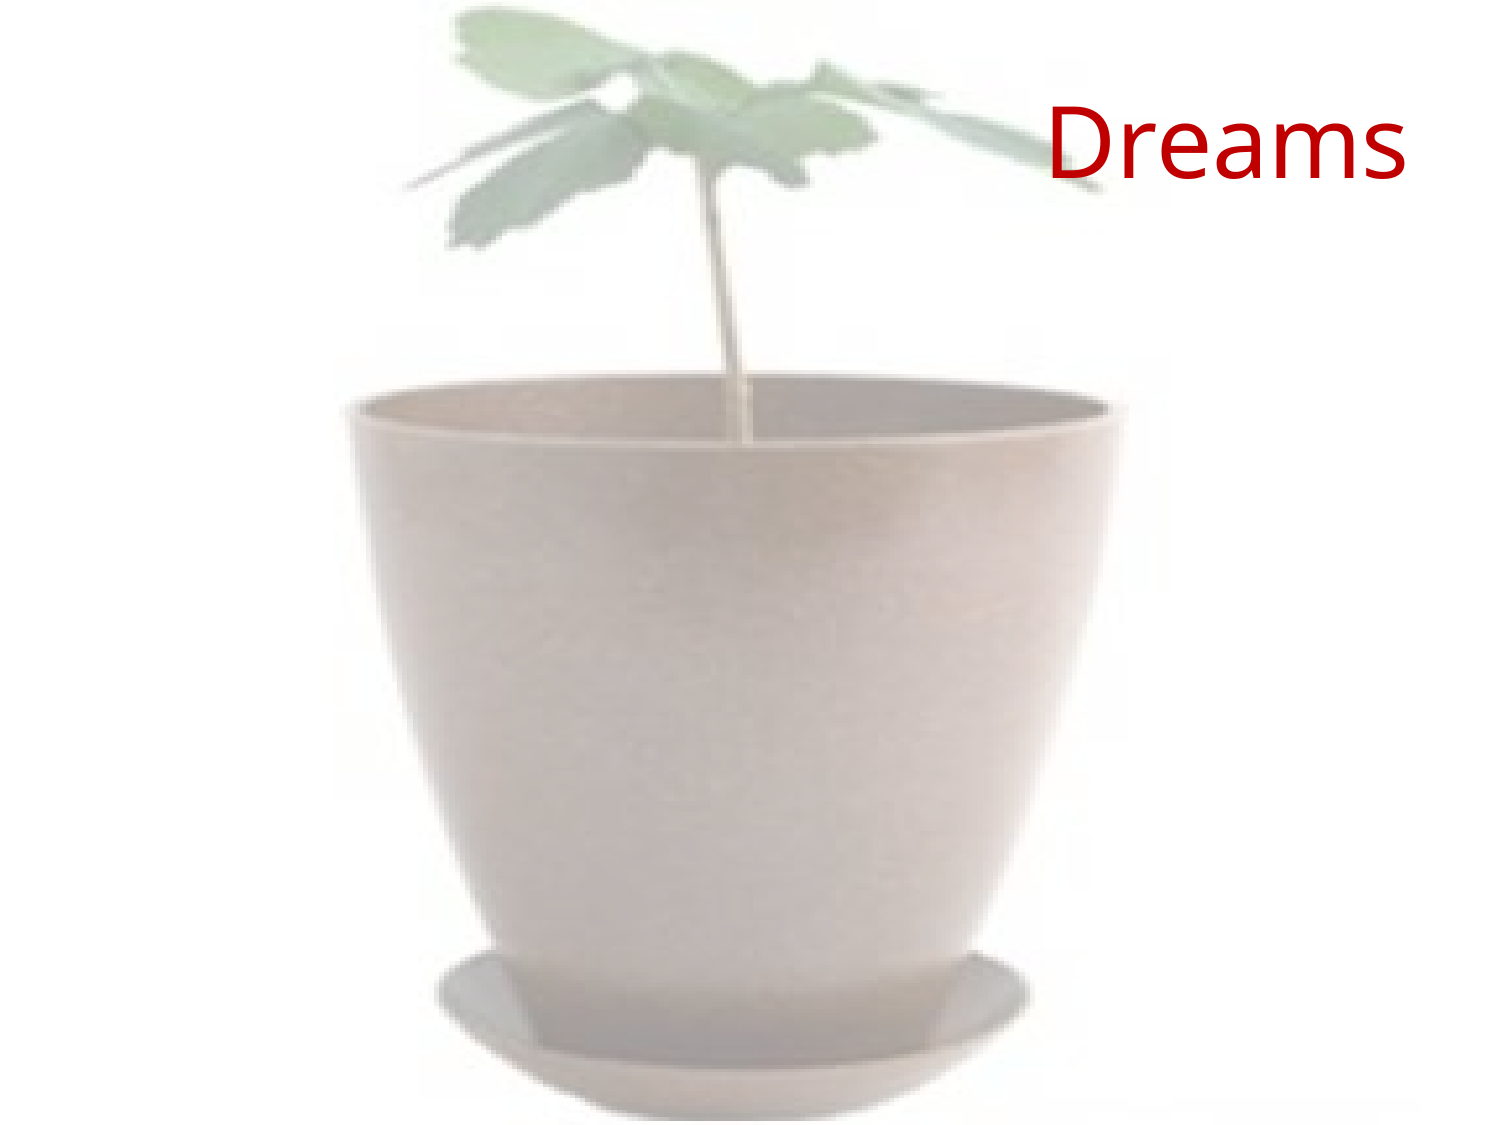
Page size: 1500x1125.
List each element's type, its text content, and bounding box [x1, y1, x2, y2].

title Dreams [75, 45, 1425, 233]
